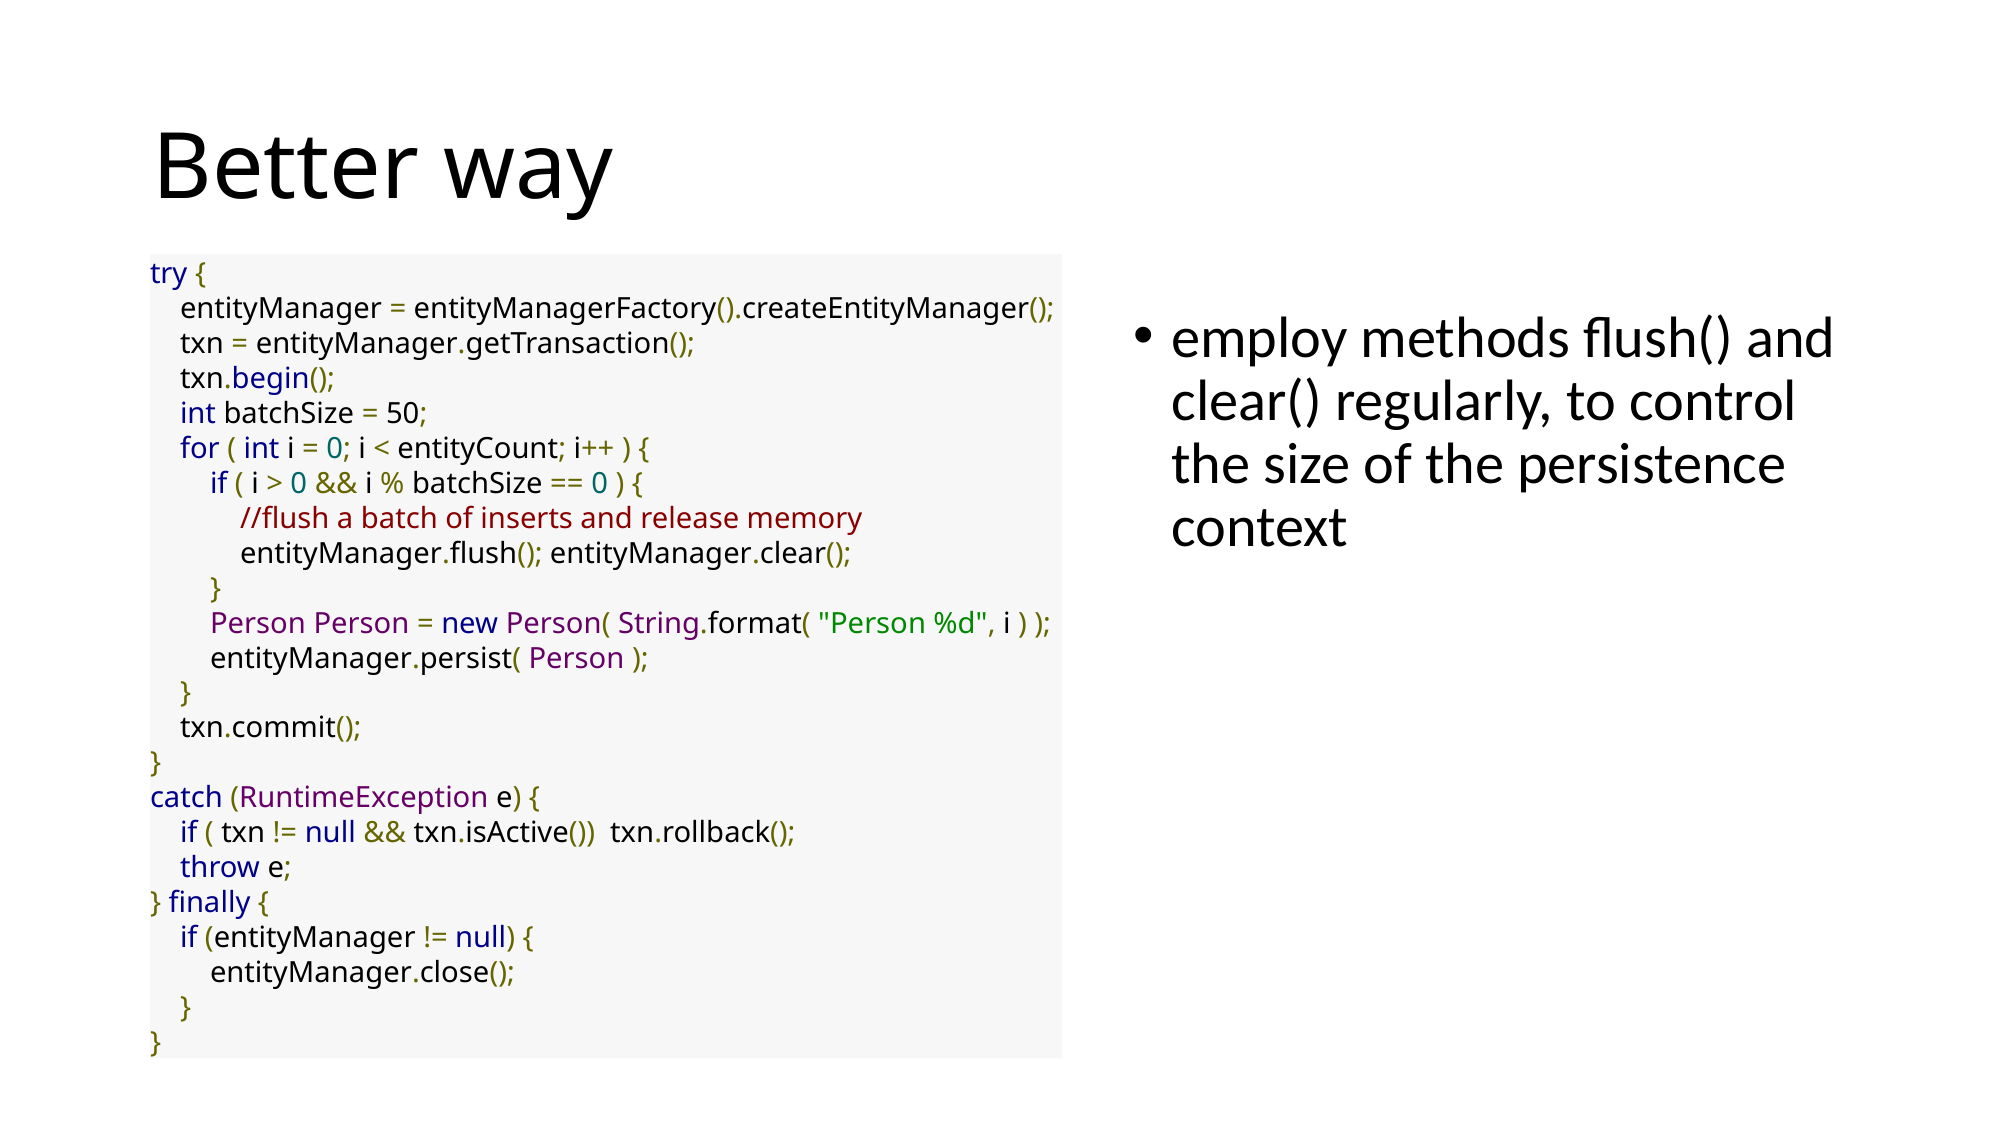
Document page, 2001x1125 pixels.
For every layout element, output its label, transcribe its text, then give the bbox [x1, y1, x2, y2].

title Better way [137, 59, 1863, 278]
text_box try { entityManager = entityManagerFactory().createEntityManager(); txn = entityManager.getTransaction(); txn.begin(); int batchSize = 50; for ( int i = 0; i < entityCount; i++ ) { if ( i > 0 && i % batchSize == 0 ) { //flush a batch of inserts and release memory entityManager.flush(); entityManager.clear(); } Person Person = new Person( String.format( "Person %d", i ) ); entityManager.persist( Person ); } txn.commit(); } catch (RuntimeException e) { if ( txn != null && txn.isActive()) txn.rollback(); throw e; } finally { if (entityManager != null) { entityManager.close(); } } [150, 254, 1062, 1059]
list employ methods flush() and clear() regularly, to control the size of the persistence context [1118, 299, 1863, 1014]
